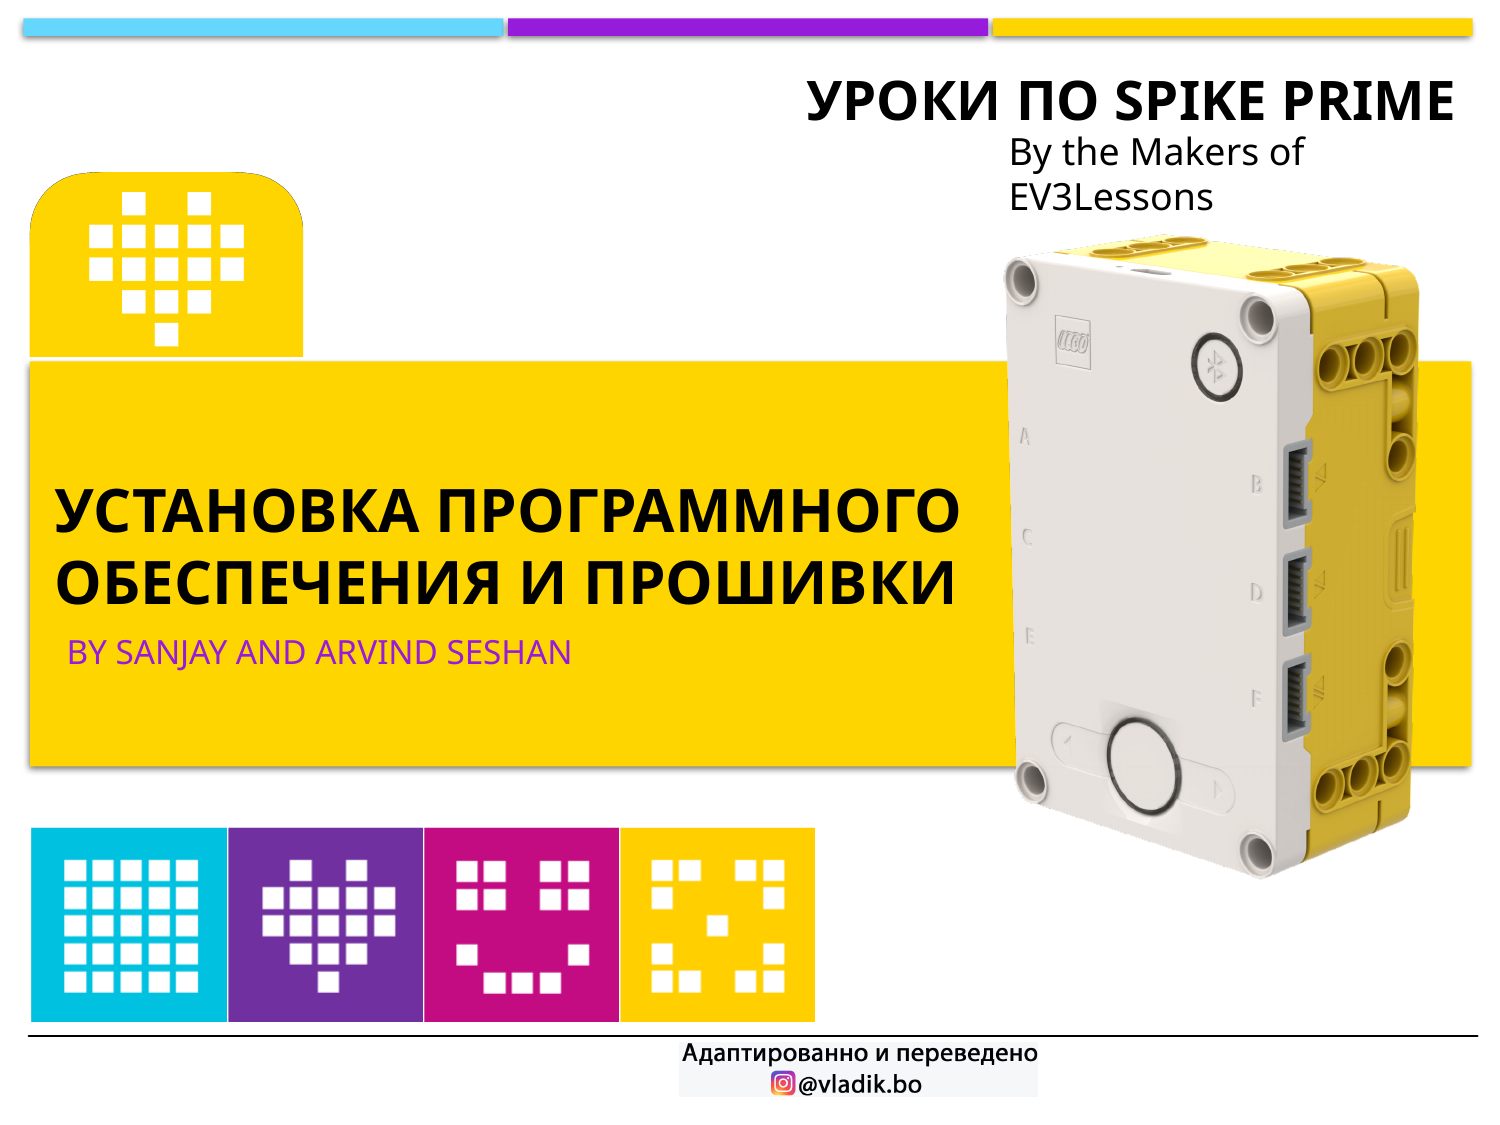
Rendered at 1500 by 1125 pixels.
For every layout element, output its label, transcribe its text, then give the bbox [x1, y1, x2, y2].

text_box By the Makers of EV3Lessons [993, 120, 1472, 271]
text_box By sanjay and Arvind Seshan [51, 623, 994, 721]
picture [679, 1042, 1039, 1098]
picture [29, 172, 304, 357]
title установка программного обеспечения и прошивки [39, 377, 994, 625]
picture [31, 826, 815, 1022]
picture [993, 271, 1433, 890]
